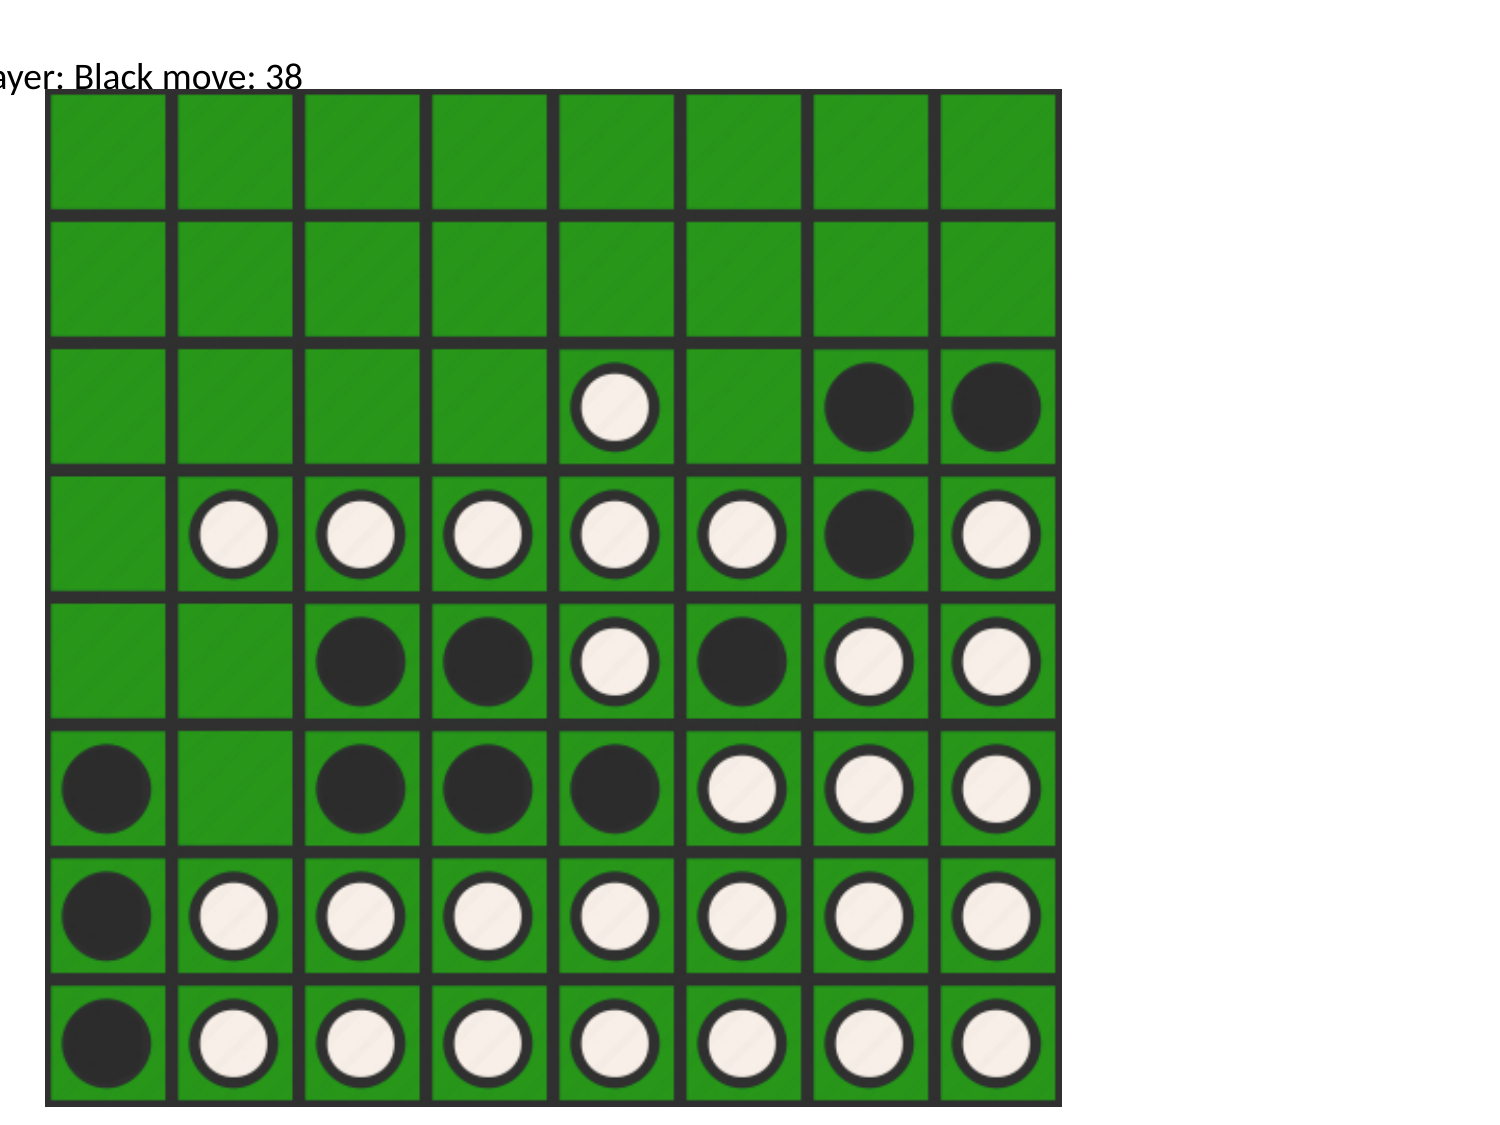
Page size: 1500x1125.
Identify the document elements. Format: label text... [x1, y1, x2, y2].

picture [44, 89, 1062, 1107]
text_box turn: 35 player: Black move: 38 [0, 44, 319, 105]
